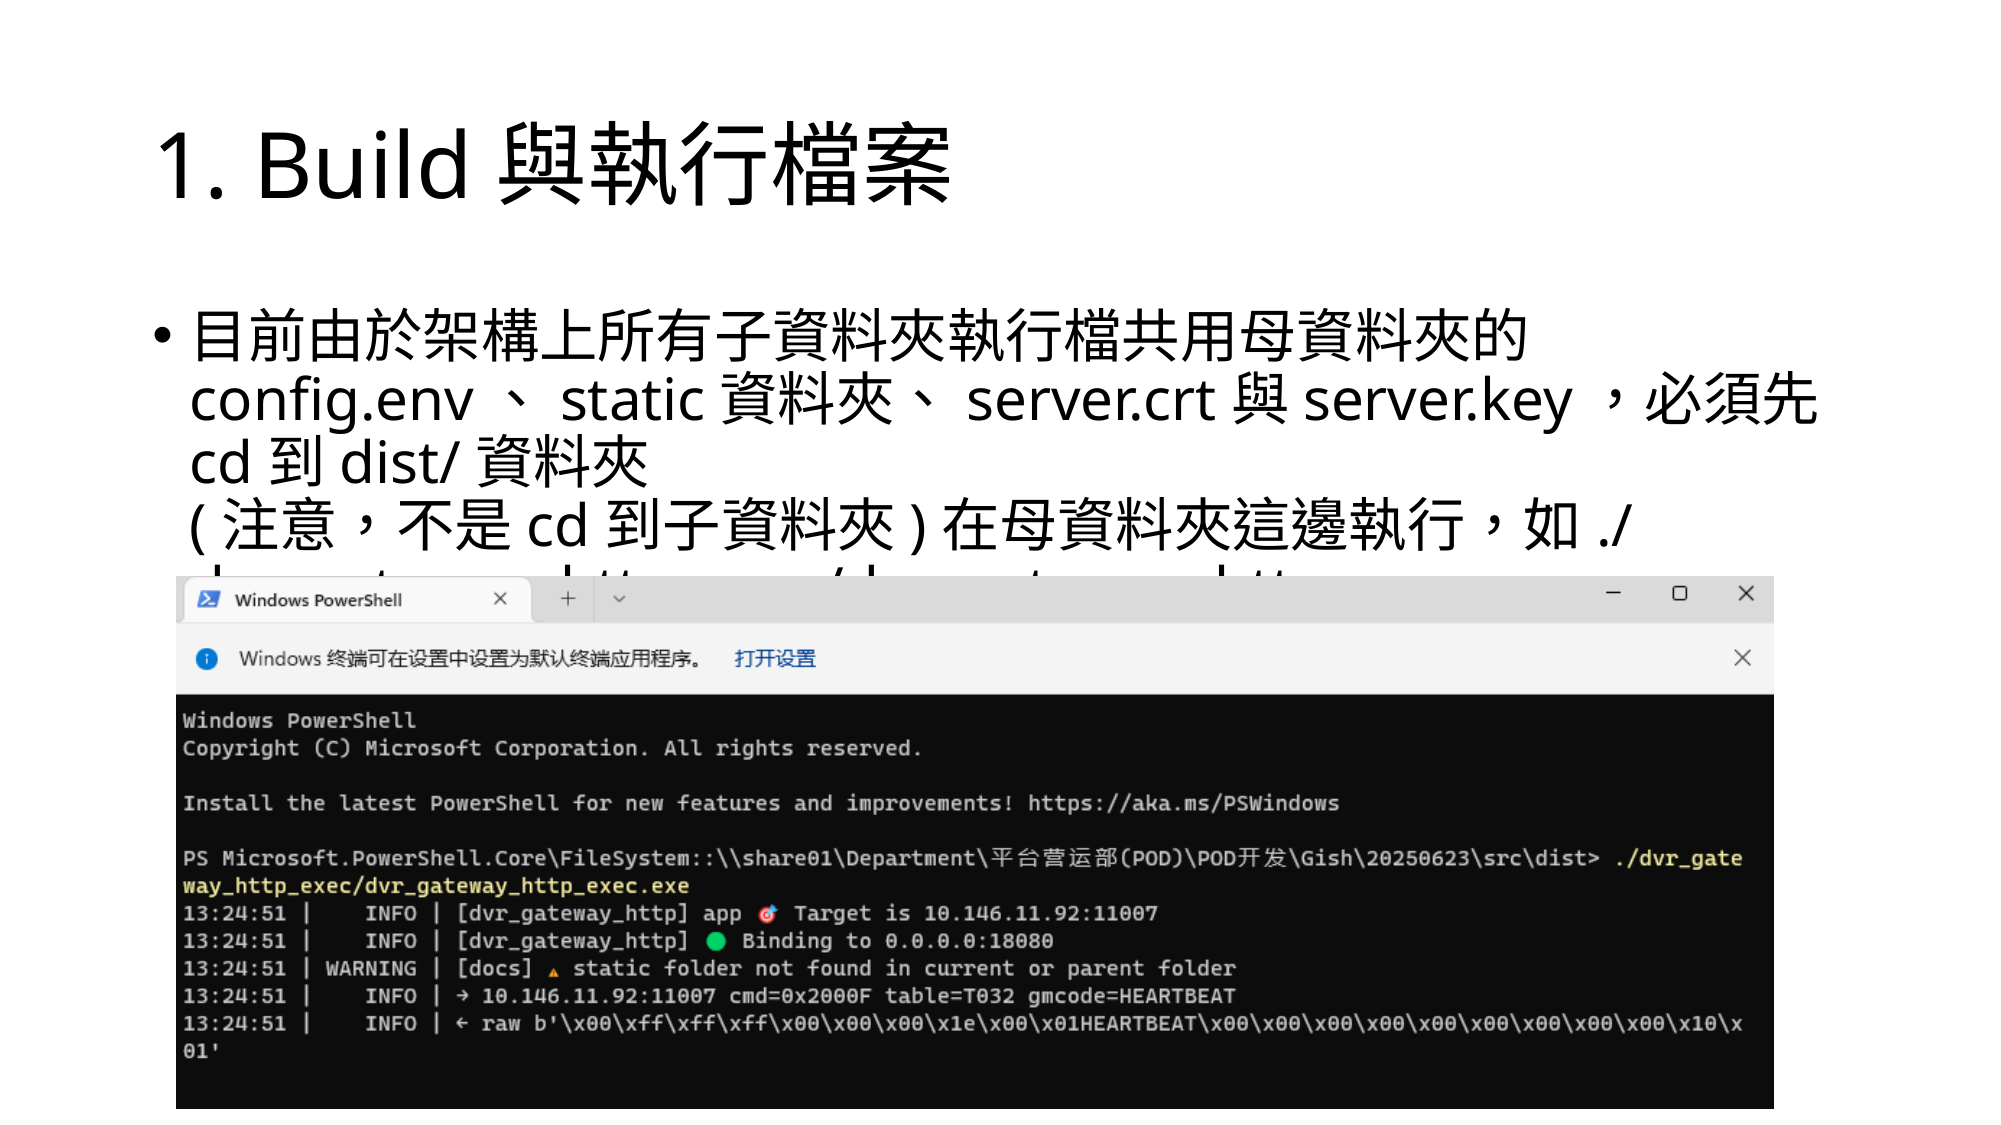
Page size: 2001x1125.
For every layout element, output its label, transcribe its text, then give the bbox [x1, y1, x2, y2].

list 目前由於架構上所有子資料夾執行檔共用母資料夾的config.env、static資料夾、server.crt與server.key，必須先cd到dist/資料夾 (注意，不是cd到子資料夾)在母資料夾這邊執行，如./dvr_gateway_http_exec/dvr_gateway_http_exec.exe [137, 299, 1863, 1014]
picture [176, 576, 1774, 1109]
title 1. Build與執行檔案 [137, 59, 1863, 278]
